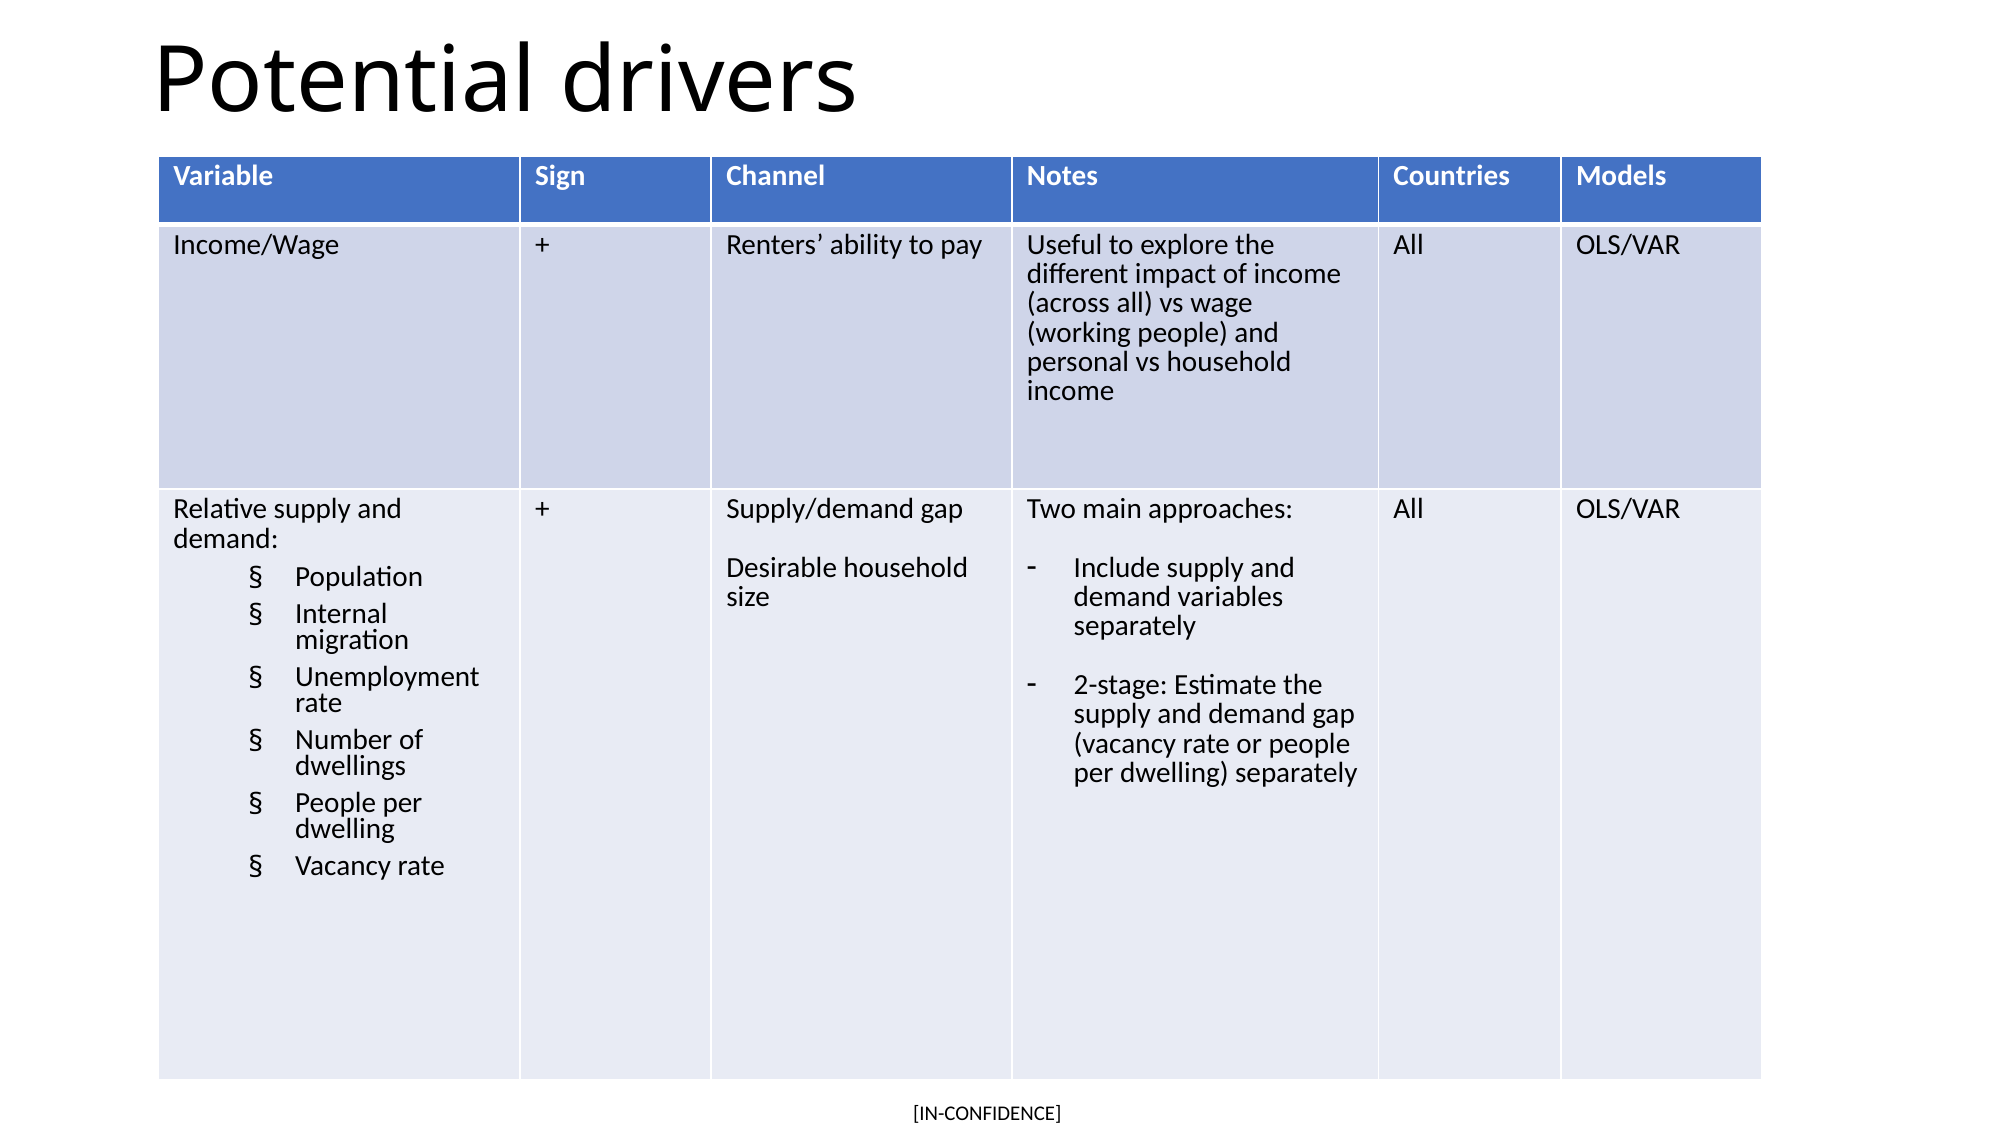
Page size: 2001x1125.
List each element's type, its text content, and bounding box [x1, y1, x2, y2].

table_header Countries [1379, 157, 1560, 222]
table_header Notes [1013, 157, 1378, 222]
table_cell OLS/VAR [1562, 490, 1761, 1079]
table_header Variable [159, 157, 519, 222]
table_header Models [1562, 157, 1761, 222]
table_cell Income/Wage [159, 227, 519, 488]
table_cell Supply/demand gap Desirable household size [712, 490, 1011, 1079]
table_cell All [1379, 490, 1560, 1079]
table_cell Renters’ ability to pay [712, 227, 1011, 488]
table_header Sign [521, 157, 710, 222]
table_cell Relative supply and demand: Population Internal migration Unemployment rate Number of dwellings People per dwelling Vacancy rate [159, 490, 519, 1079]
table_cell + [521, 227, 710, 488]
title Potential drivers [137, 7, 1863, 157]
table_cell Useful to explore the different impact of income (across all) vs wage (working people) and personal vs household income [1013, 227, 1378, 488]
table_cell Two main approaches: Include supply and demand variables separately 2-stage: Estimate the supply and demand gap (vacancy rate or people per dwelling) separately [1013, 490, 1378, 1079]
table_cell All [1379, 227, 1560, 488]
table_cell OLS/VAR [1562, 227, 1761, 488]
table_cell + [521, 490, 710, 1079]
table_header Channel [712, 157, 1011, 222]
